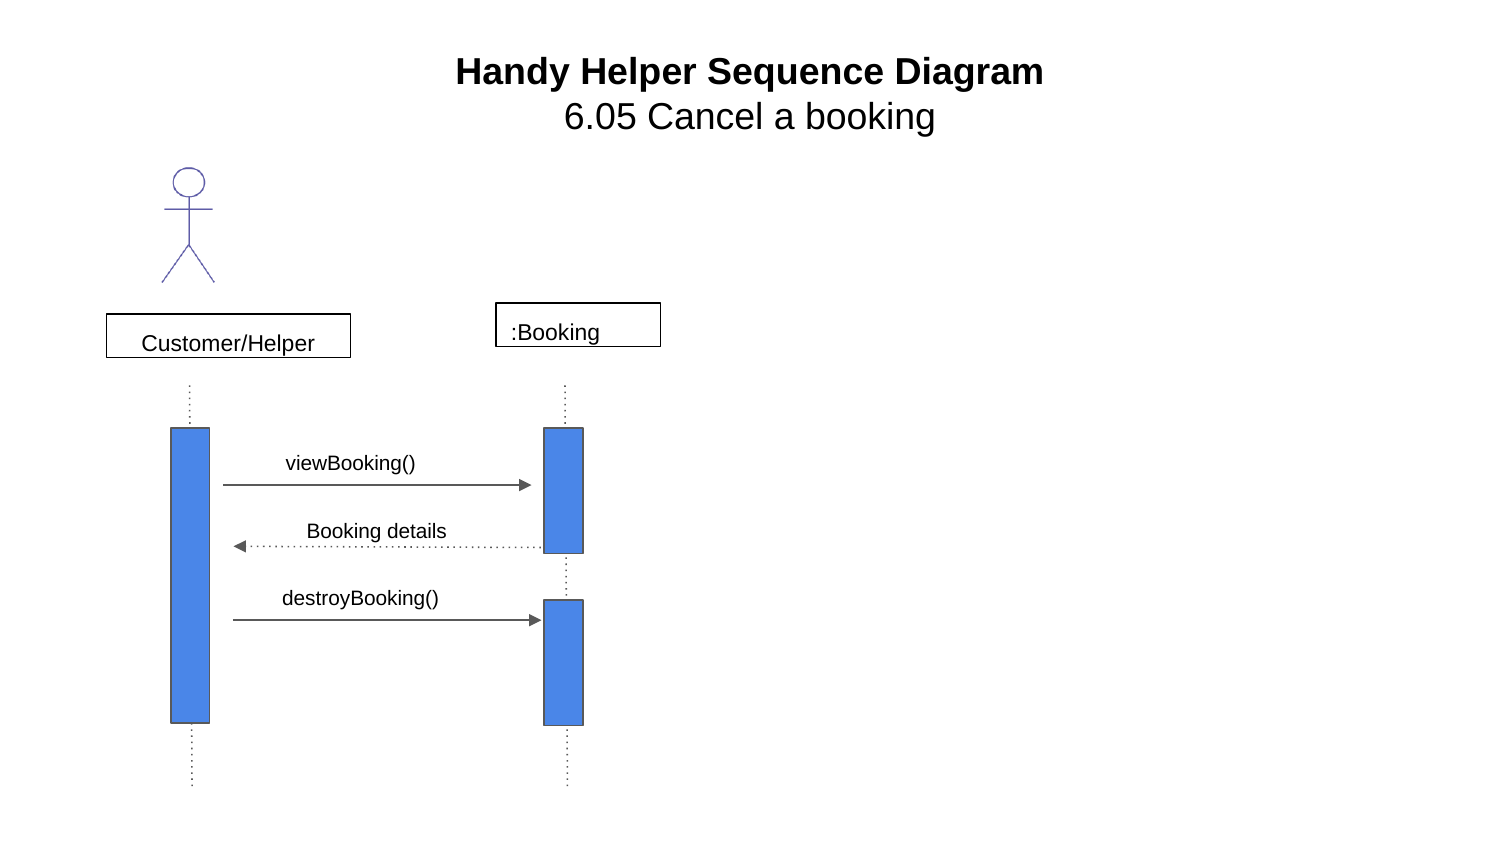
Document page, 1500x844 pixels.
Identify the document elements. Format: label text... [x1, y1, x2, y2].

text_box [564, 385, 568, 787]
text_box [189, 385, 193, 787]
text_box destroyBooking() [246, 580, 475, 614]
text_box [572, 599, 583, 726]
picture [158, 166, 219, 287]
text_box [197, 427, 210, 724]
title Handy Helper Sequence Diagram 6.05 Cancel a booking [51, 31, 1449, 126]
text_box :Booking [495, 302, 661, 347]
text_box [572, 427, 583, 554]
text_box [544, 427, 559, 554]
text_box [170, 427, 184, 724]
text_box [544, 599, 559, 726]
text_box Customer/Helper [106, 314, 351, 358]
text_box Booking details [262, 513, 491, 544]
text_box viewBooking() [236, 445, 465, 479]
